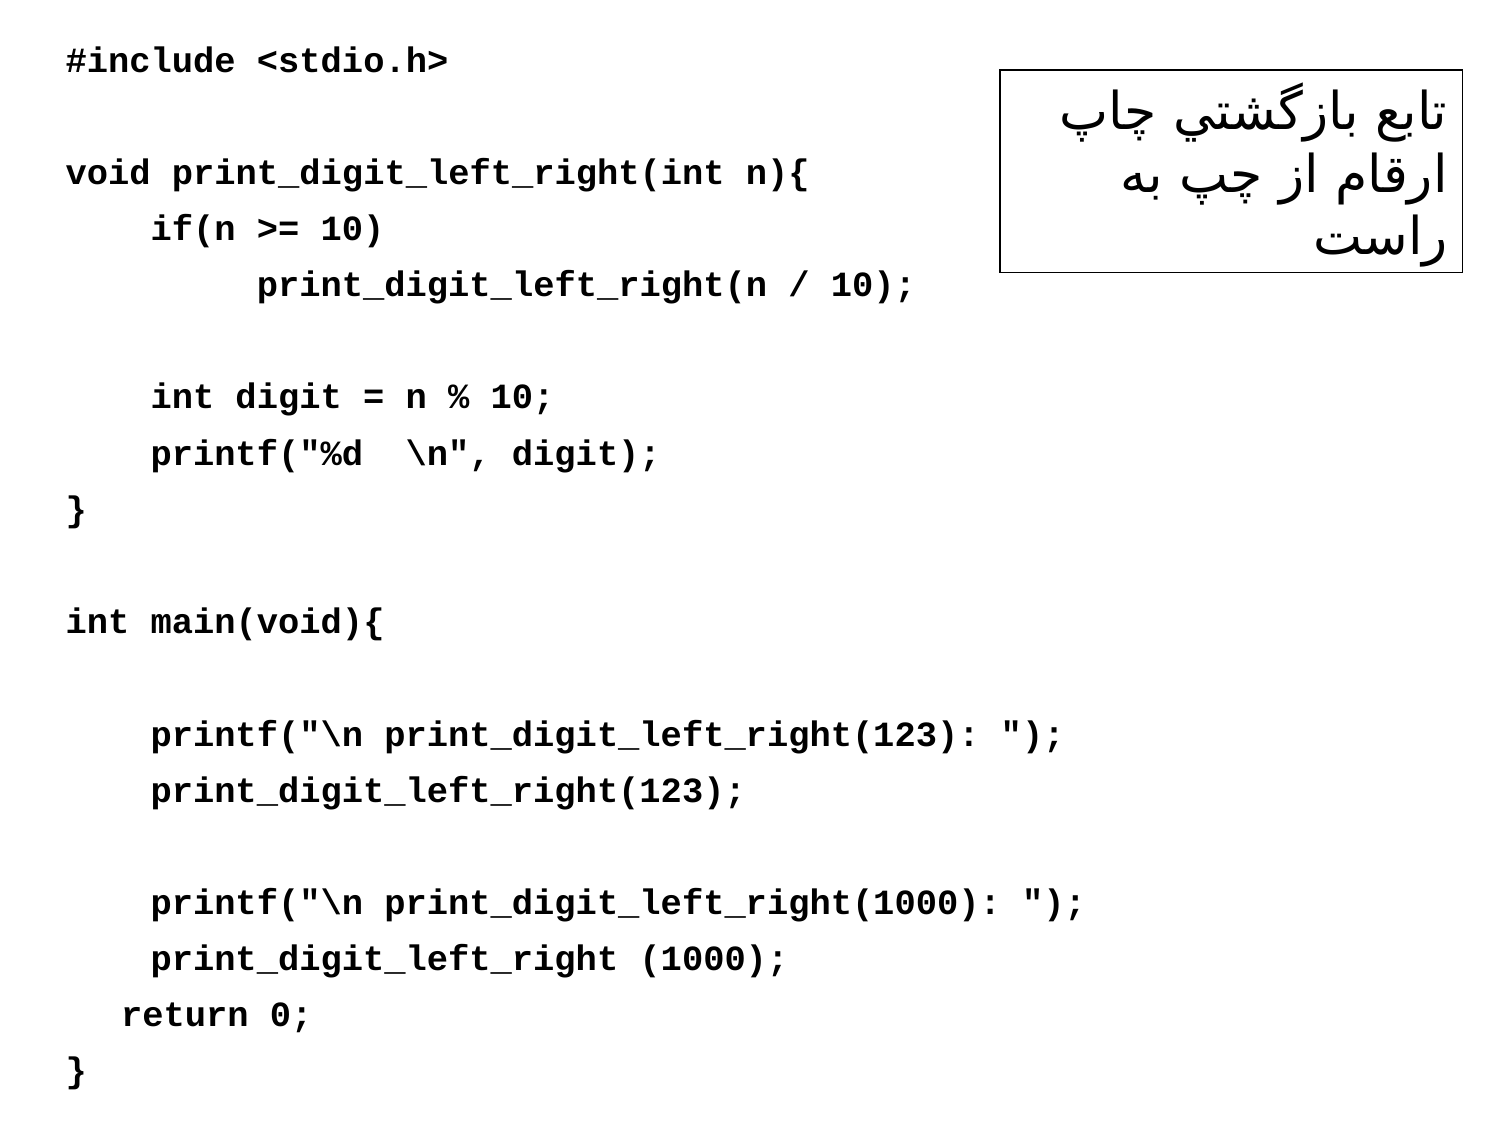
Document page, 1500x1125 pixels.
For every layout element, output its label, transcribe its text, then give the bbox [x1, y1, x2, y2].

text_box #include <stdio.h> void print_digit_left_right(int n){ if(n >= 10) print_digit_left_right(n / 10); int digit = n % 10; printf("%d \n", digit); } int main(void){ printf("\n print_digit_left_right(123): "); print_digit_left_right(123); printf("\n print_digit_left_right(1000): "); print_digit_left_right (1000); return 0; } [50, 37, 1500, 1125]
text_box تابع بازگشتي چاپ ارقام از چپ به راست [999, 69, 1463, 273]
